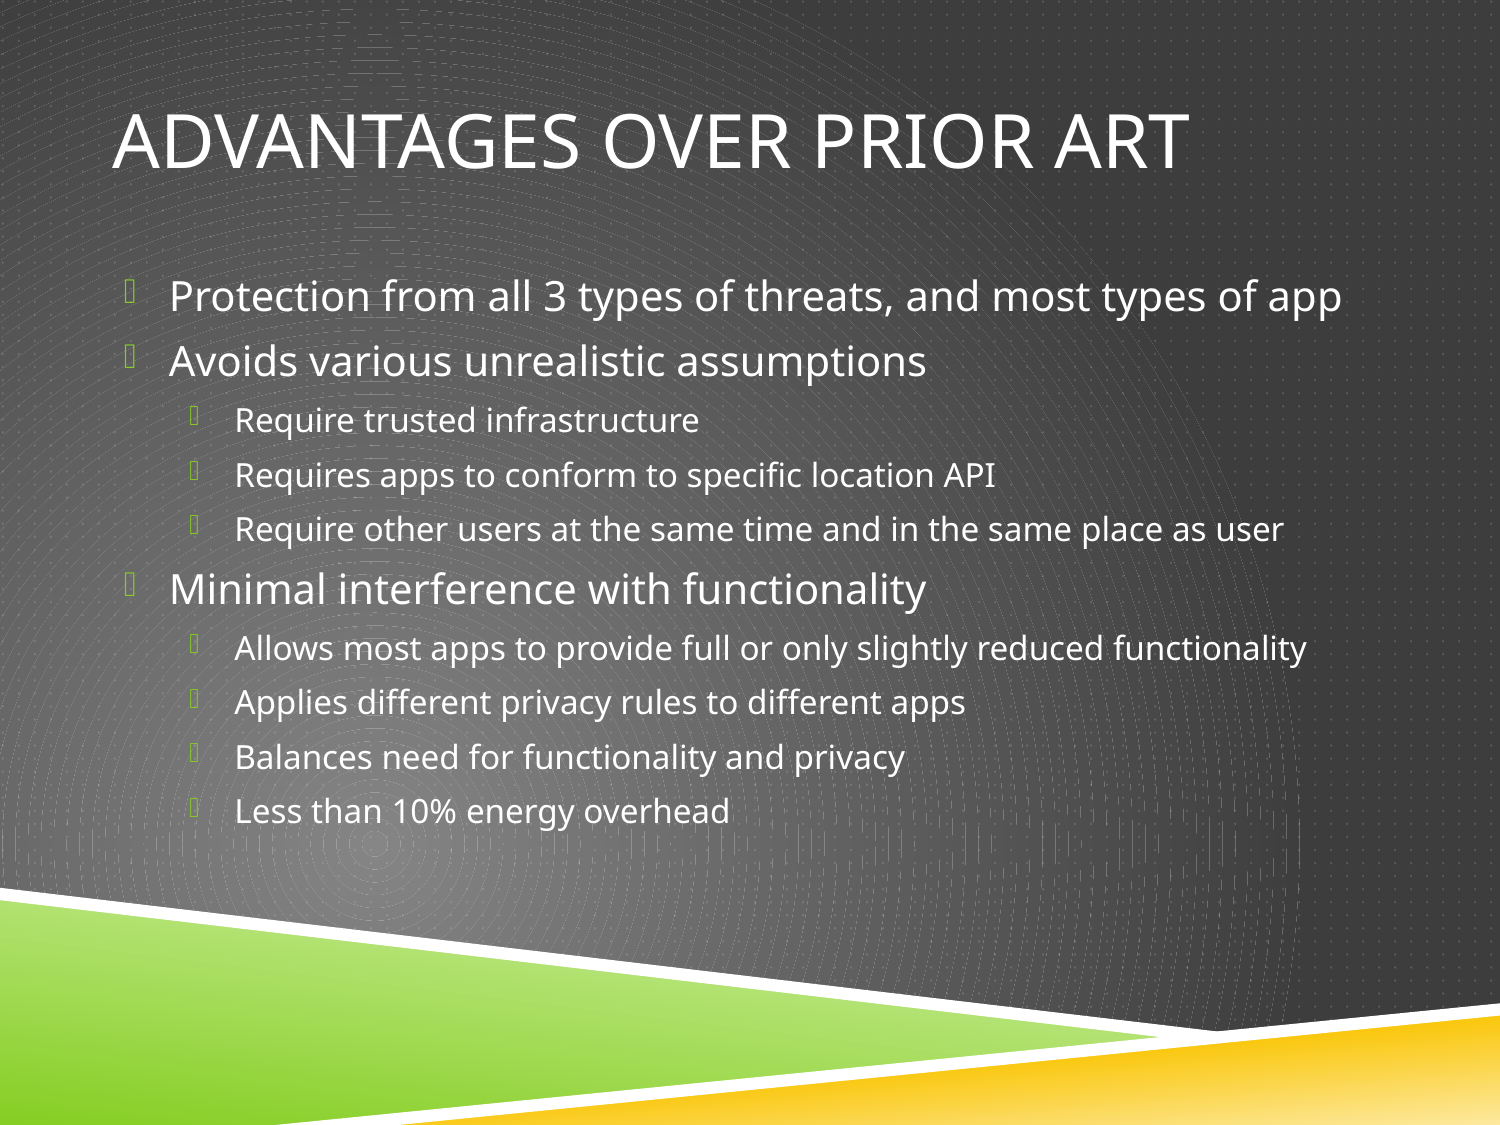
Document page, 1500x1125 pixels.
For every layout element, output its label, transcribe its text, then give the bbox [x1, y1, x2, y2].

title Advantages over Prior Art [112, 45, 1388, 233]
list Protection from all 3 types of threats, and most types of app Avoids various unrealistic assumptions Require trusted infrastructure Requires apps to conform to specific location API Require other users at the same time and in the same place as user Minimal interference with functionality Allows most apps to provide full or only slightly reduced functionality Applies different privacy rules to different apps Balances need for functionality and privacy Less than 10% energy overhead [112, 262, 1388, 875]
